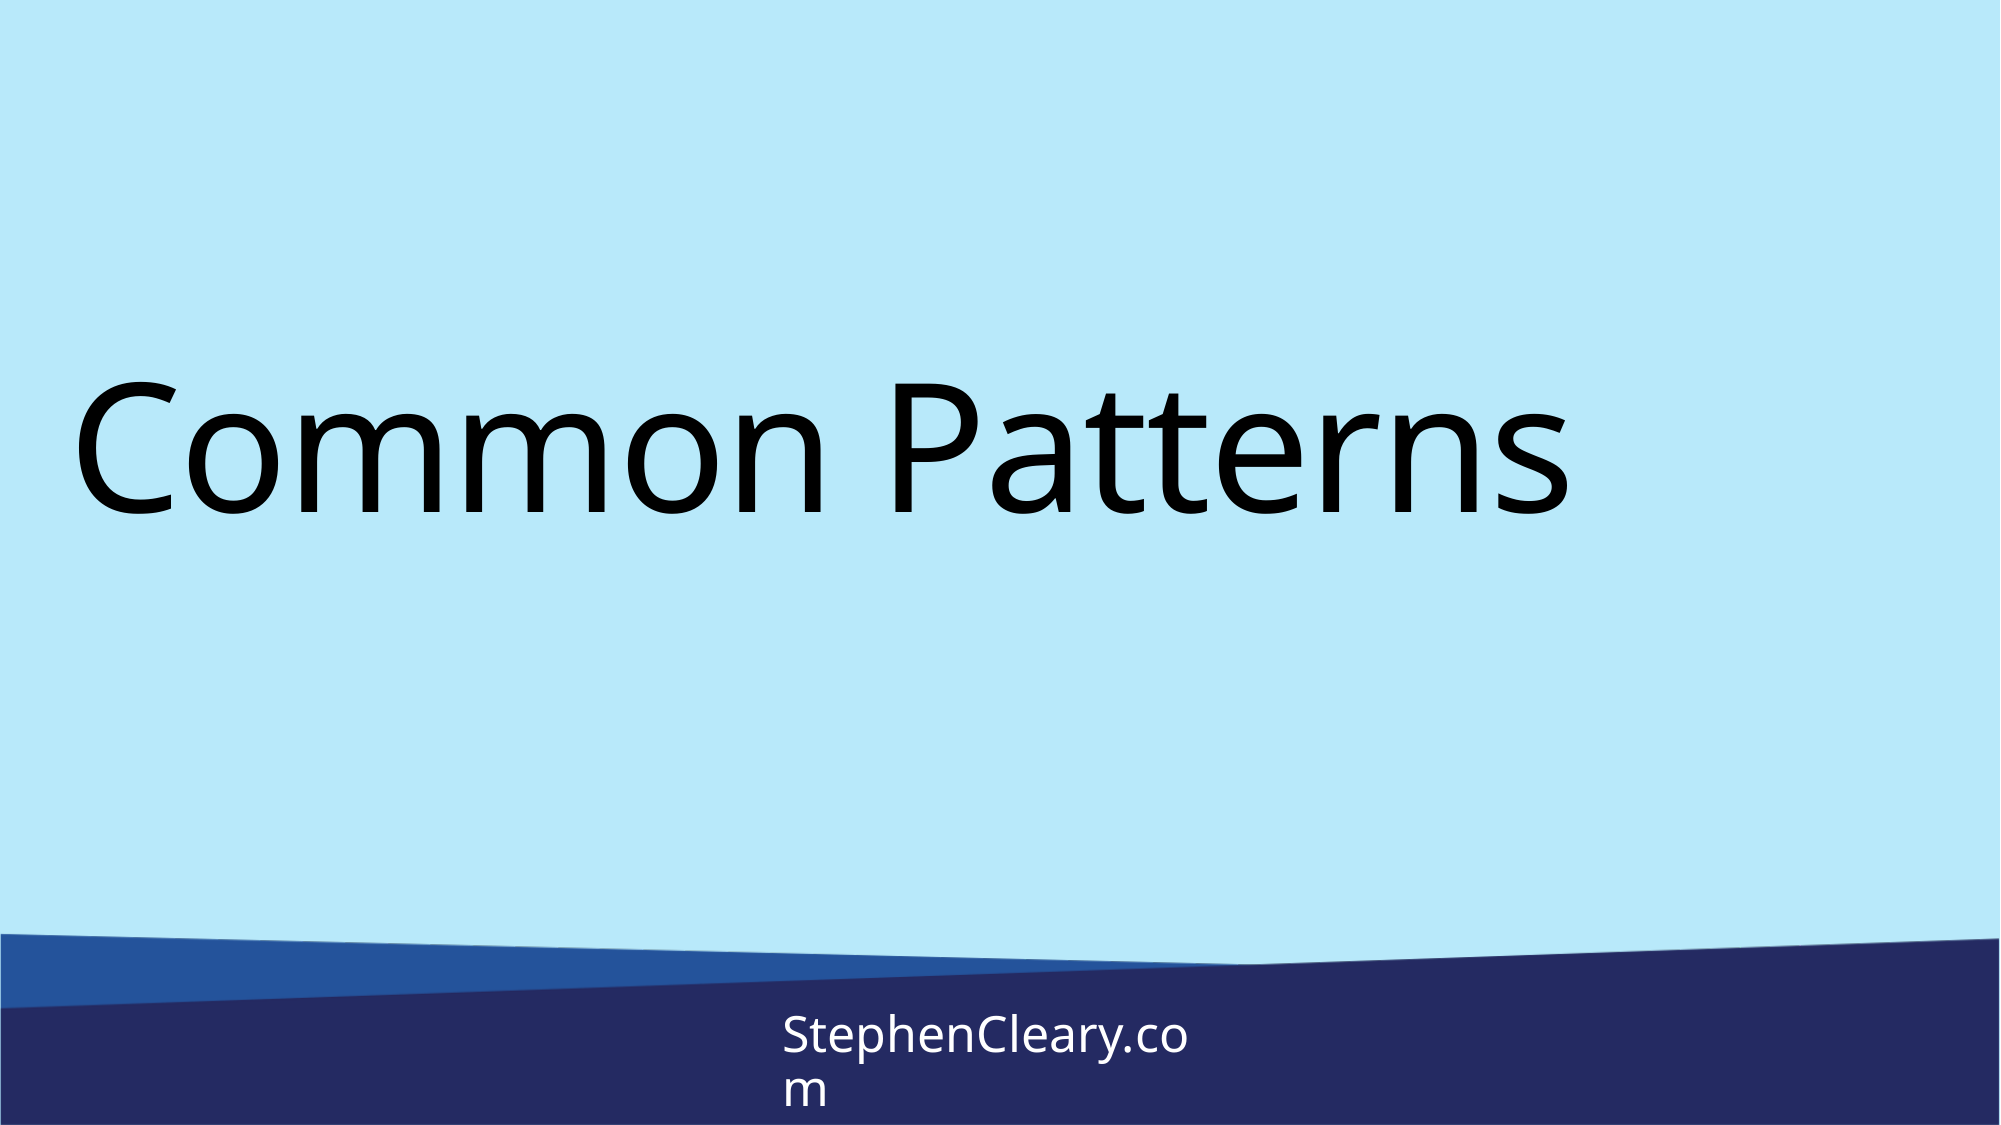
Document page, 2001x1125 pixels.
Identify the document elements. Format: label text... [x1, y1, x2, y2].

title Common Patterns [44, 341, 1956, 637]
picture [0, 0, 2000, 1125]
